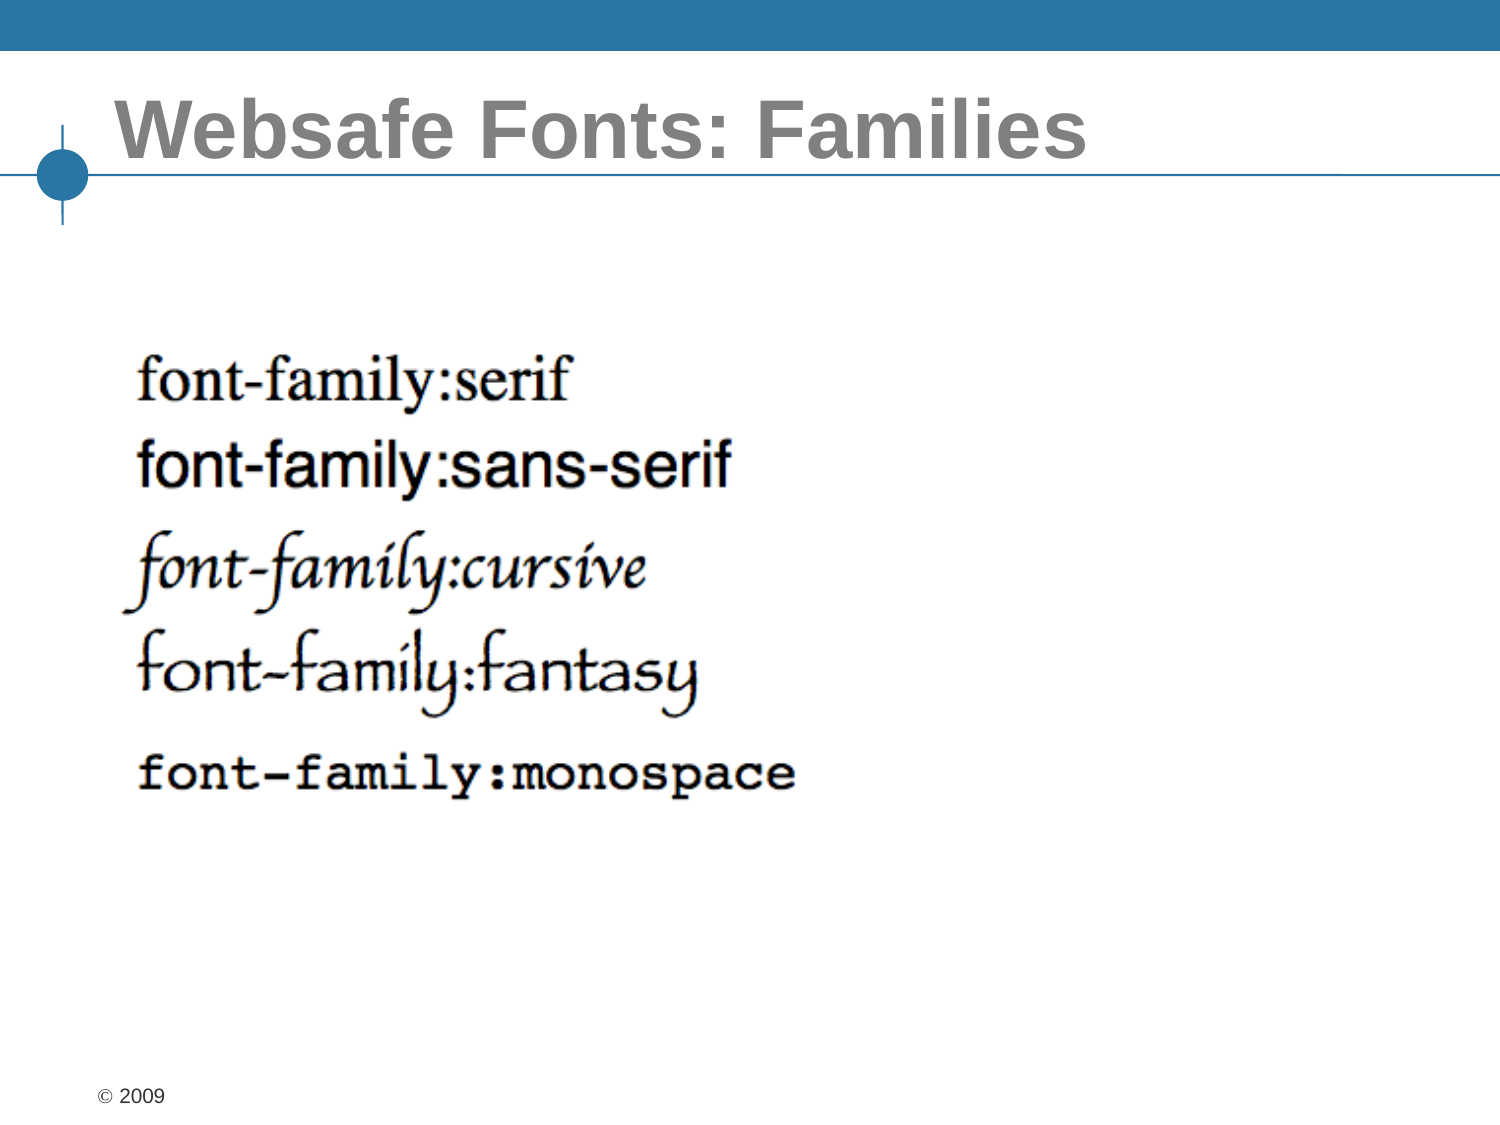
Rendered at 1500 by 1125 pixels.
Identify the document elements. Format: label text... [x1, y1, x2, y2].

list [96, 302, 1377, 835]
title Websafe Fonts: Families [99, 62, 1288, 188]
